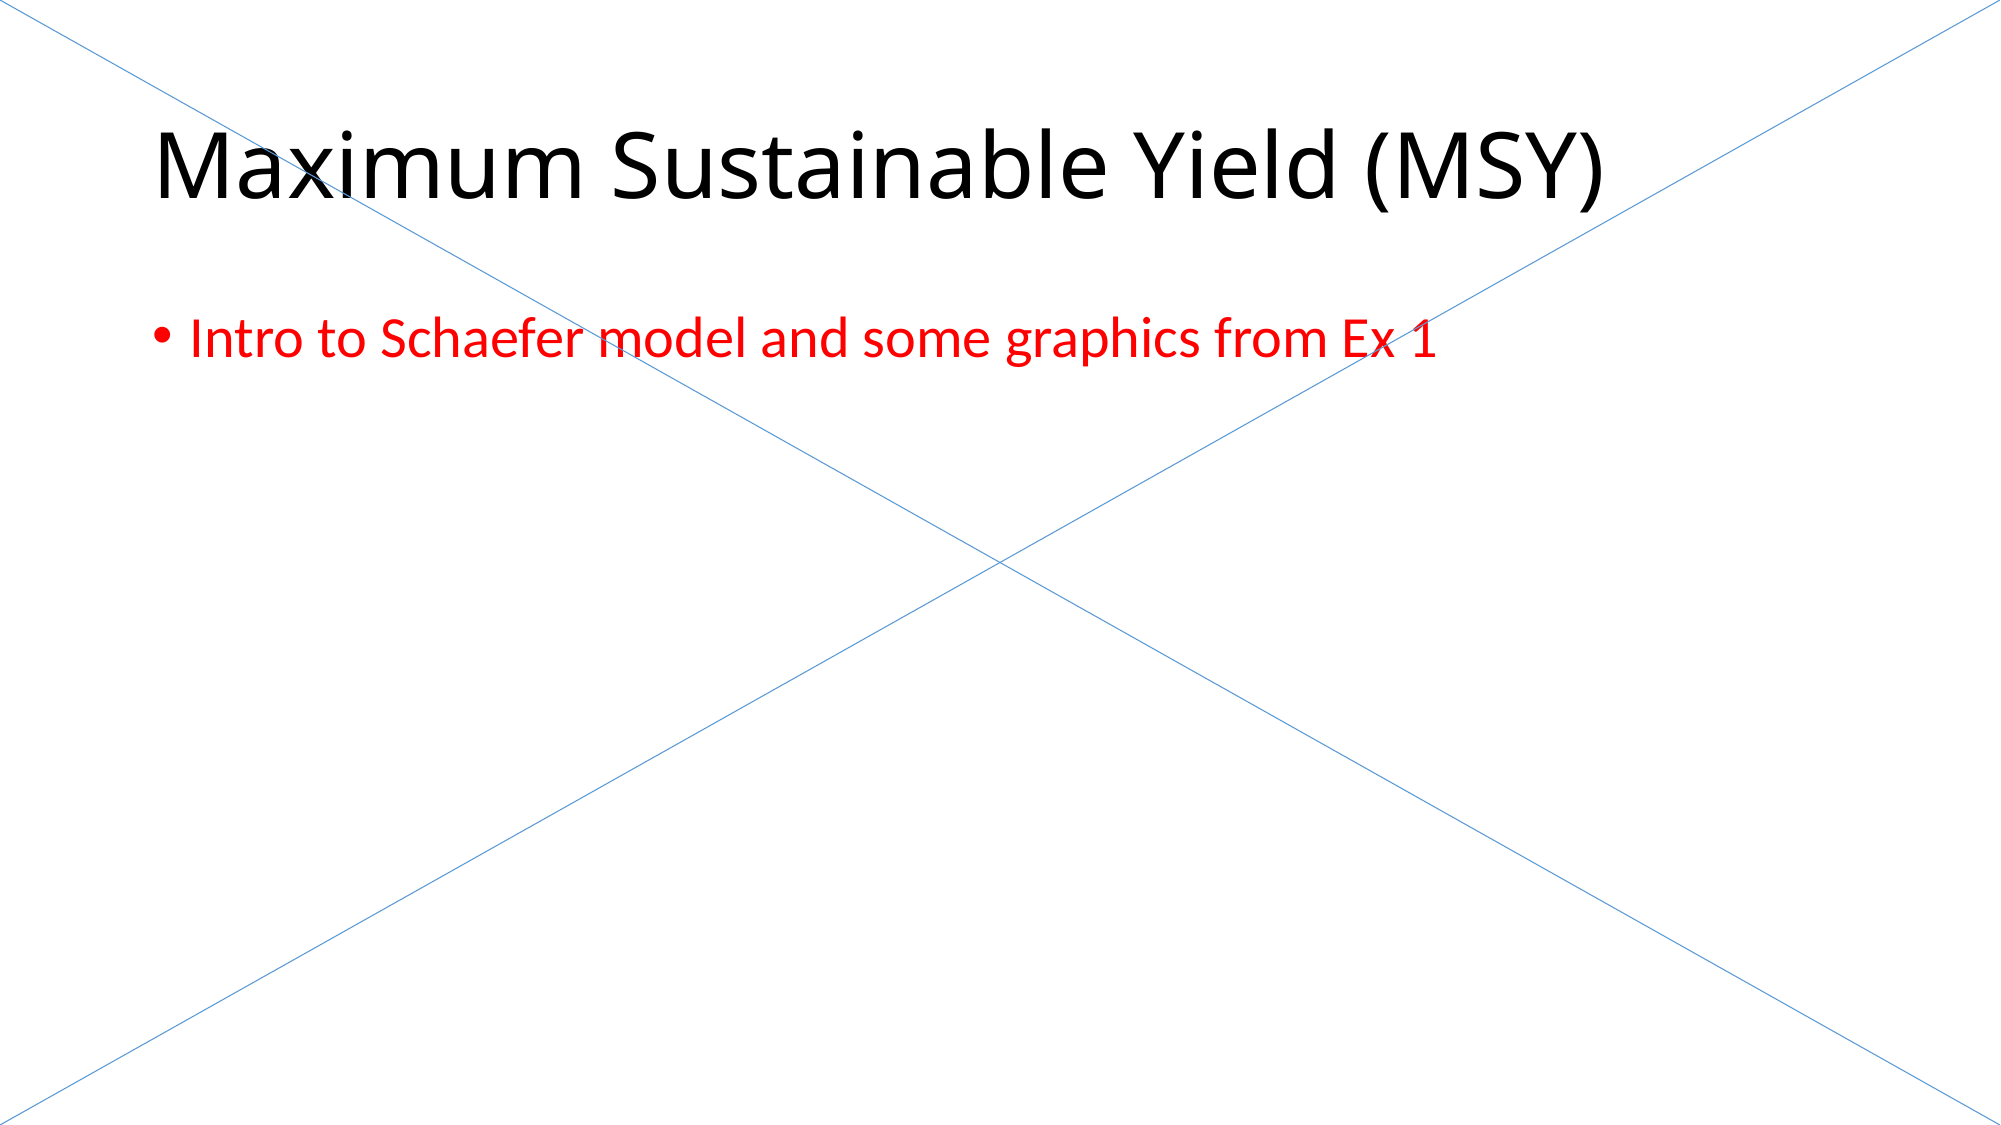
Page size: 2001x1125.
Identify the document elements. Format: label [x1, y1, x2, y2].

text_box [0, 0, 2000, 1125]
